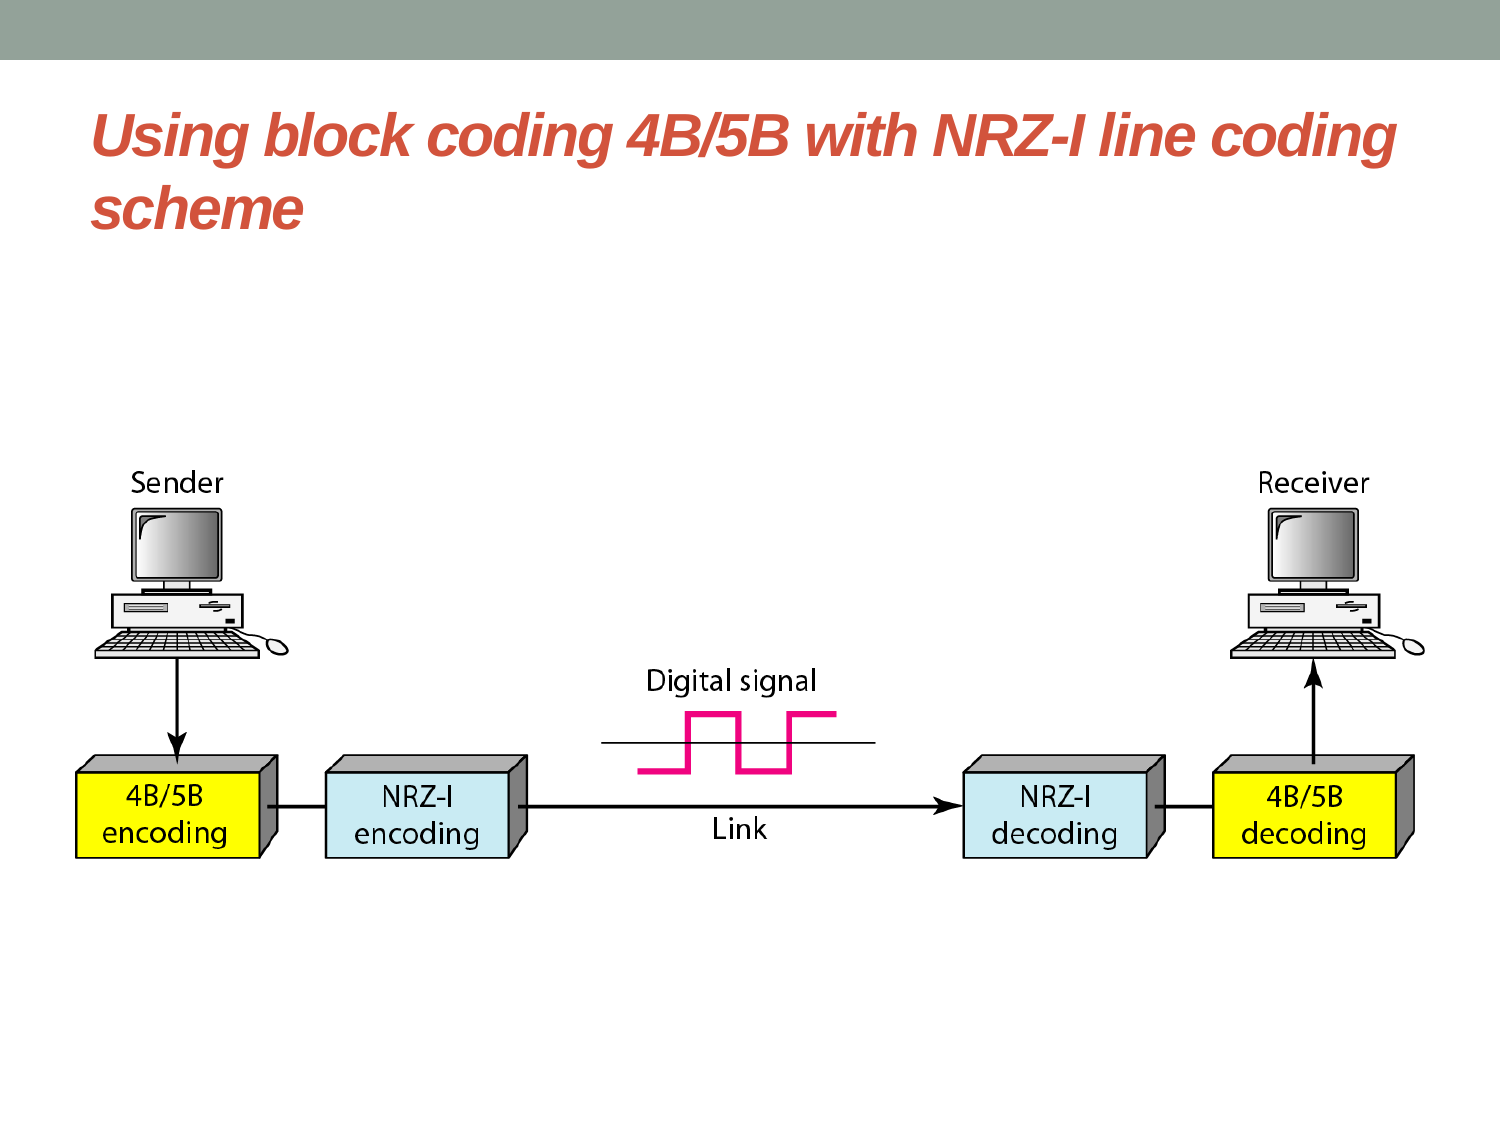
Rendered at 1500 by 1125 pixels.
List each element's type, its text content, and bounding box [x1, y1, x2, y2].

title Using block coding 4B/5B with NRZ-I line coding scheme [75, 87, 1425, 250]
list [74, 466, 1426, 859]
